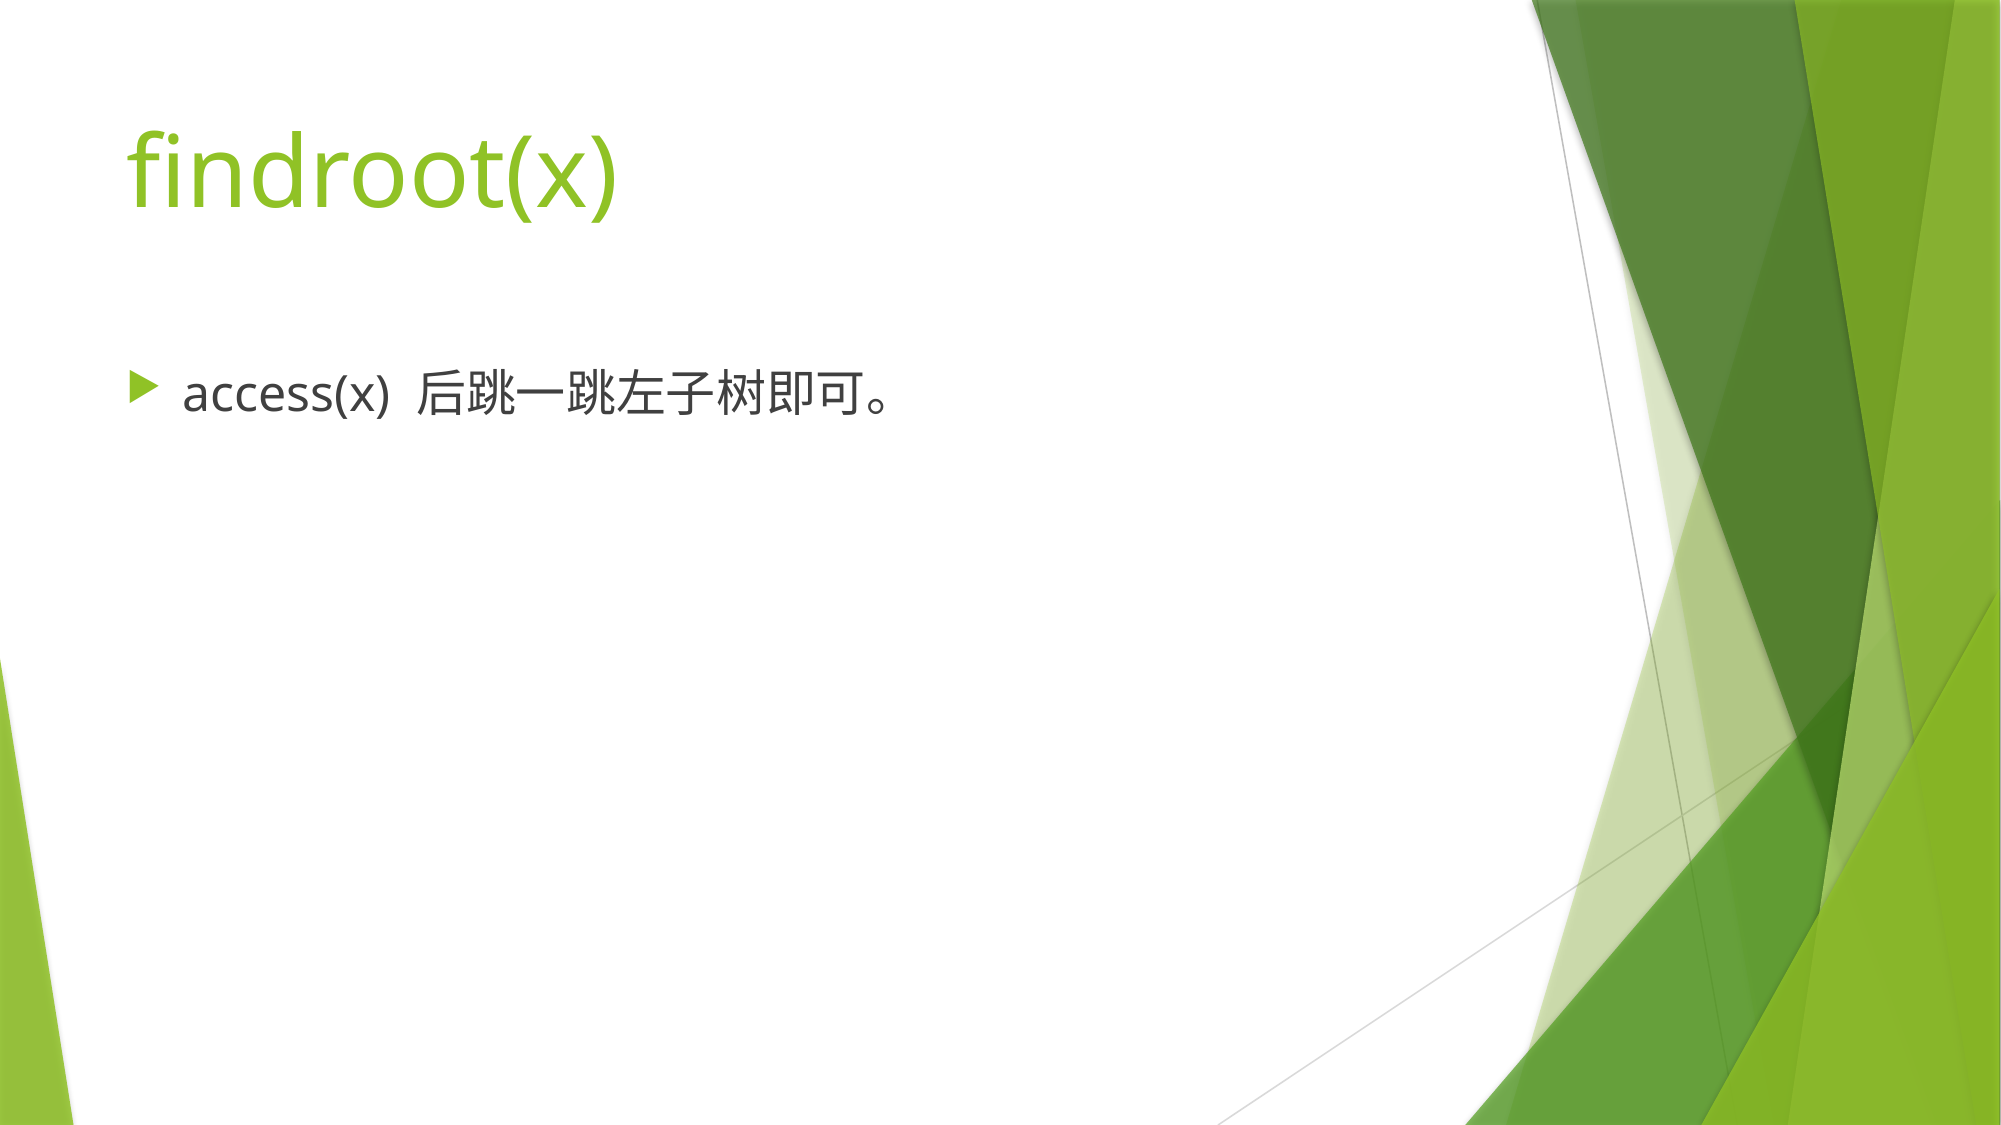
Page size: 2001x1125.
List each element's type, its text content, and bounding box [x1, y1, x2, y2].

title findroot(x) [111, 99, 1522, 317]
list access(x) 后跳一跳左子树即可。 [111, 354, 1522, 992]
